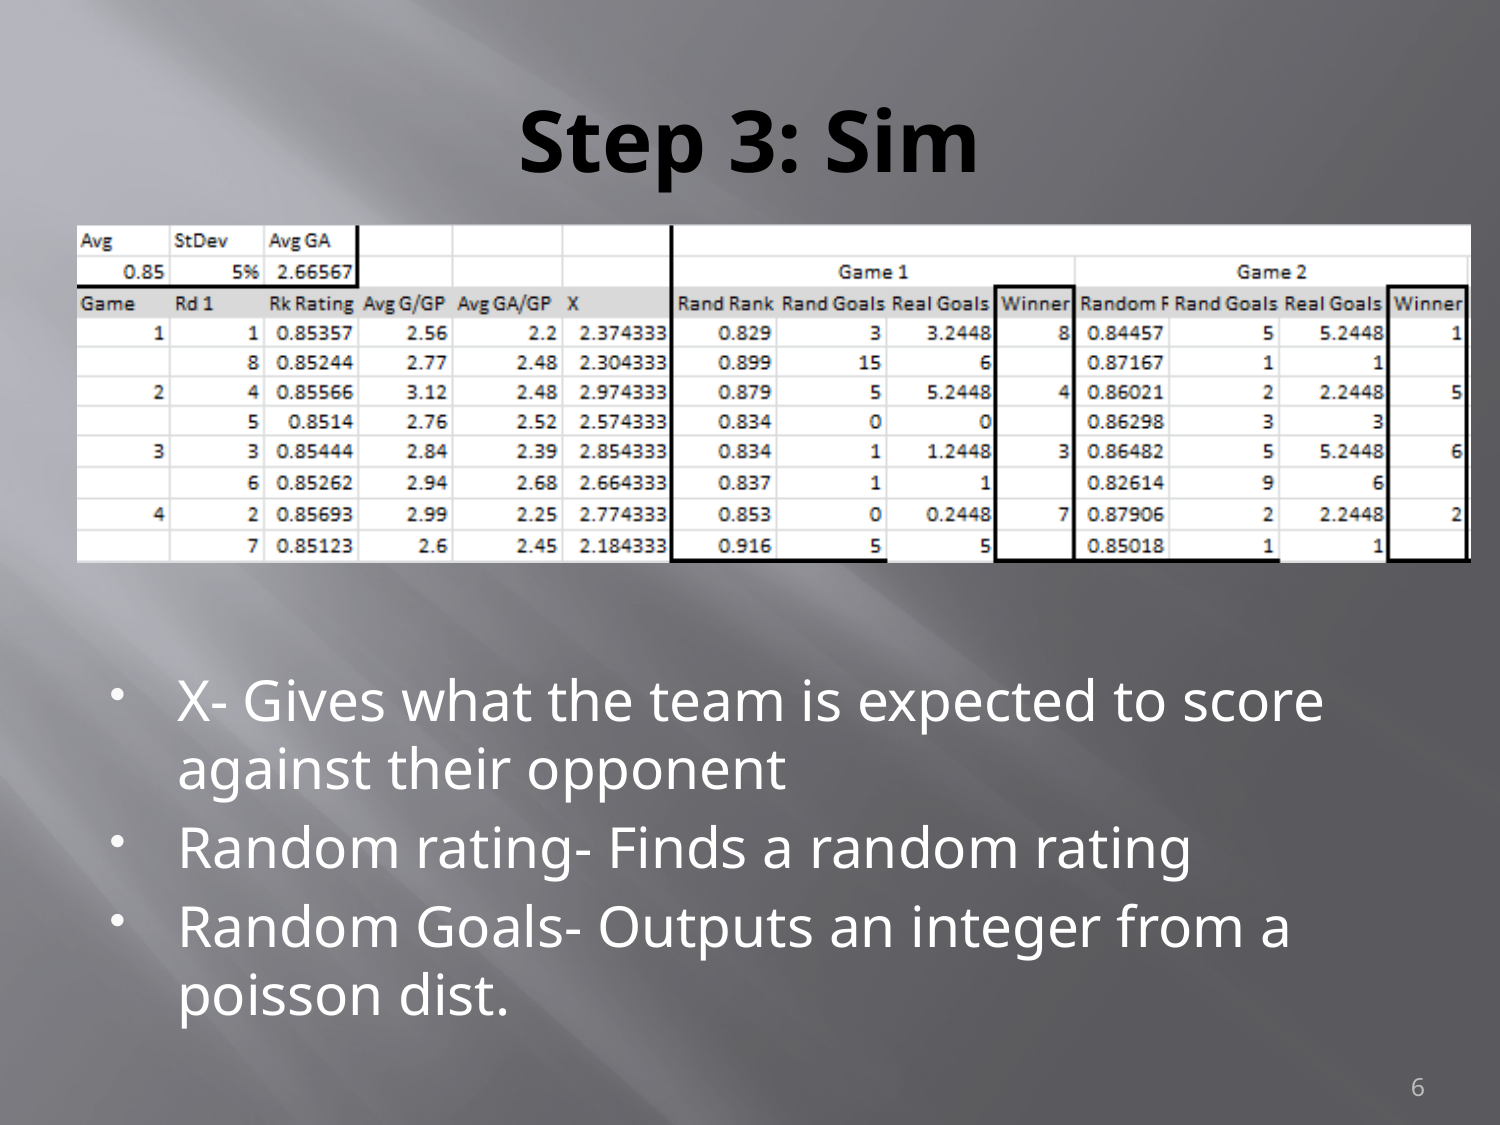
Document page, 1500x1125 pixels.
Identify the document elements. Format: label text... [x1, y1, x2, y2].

list X- Gives what the team is expected to score against their opponent Random rating- Finds a random rating Random Goals- Outputs an integer from a poisson dist. [75, 262, 1425, 1035]
title Step 3: Sim [75, 45, 1425, 233]
picture [77, 224, 1471, 563]
slide_number 6 [1299, 1052, 1425, 1113]
